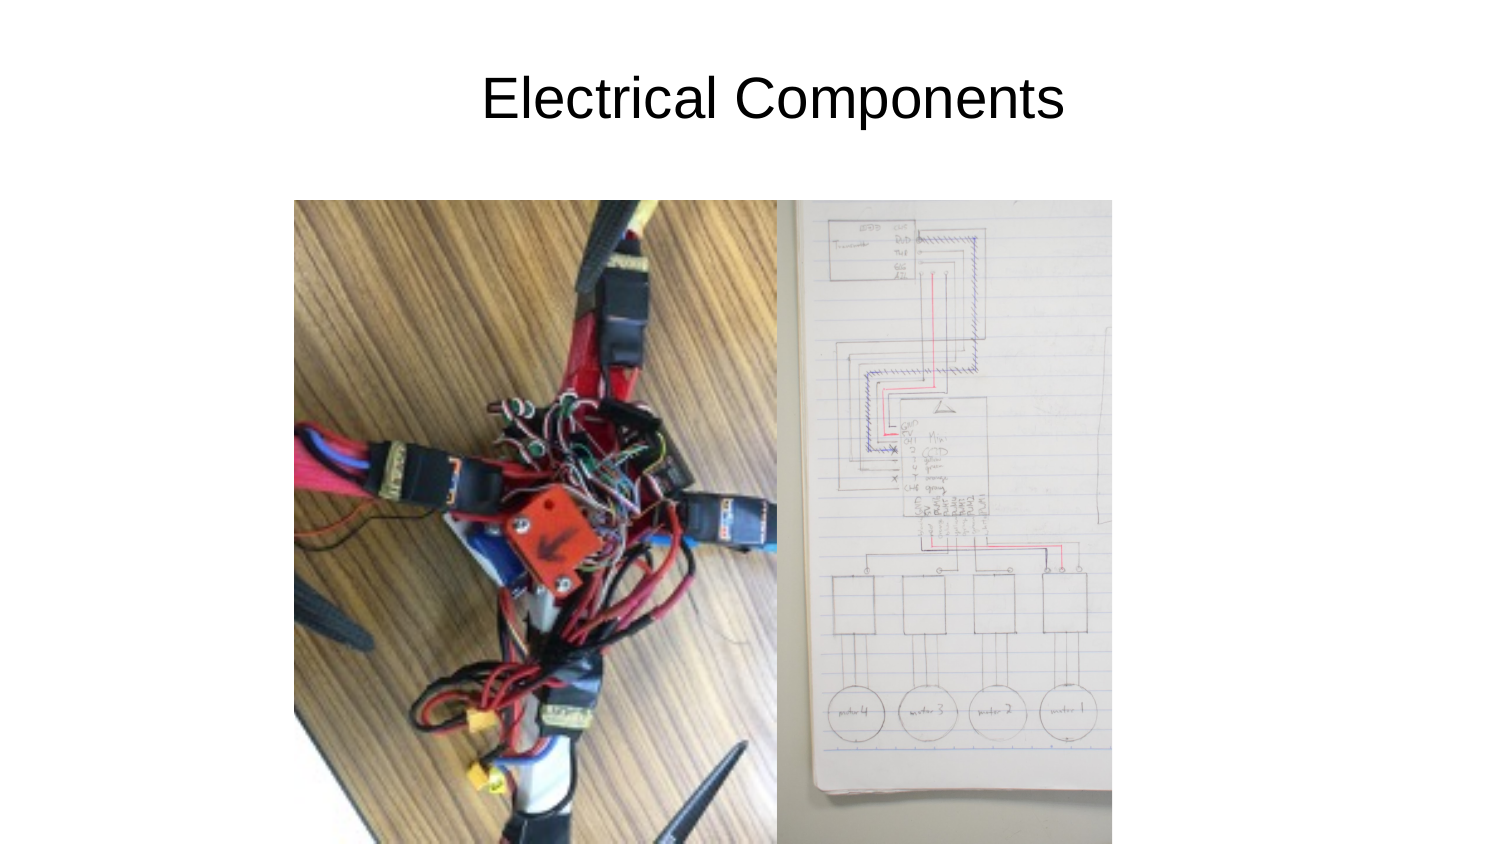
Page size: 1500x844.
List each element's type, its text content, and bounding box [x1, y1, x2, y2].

picture [294, 200, 1267, 844]
title Electrical Components [466, 44, 1500, 139]
